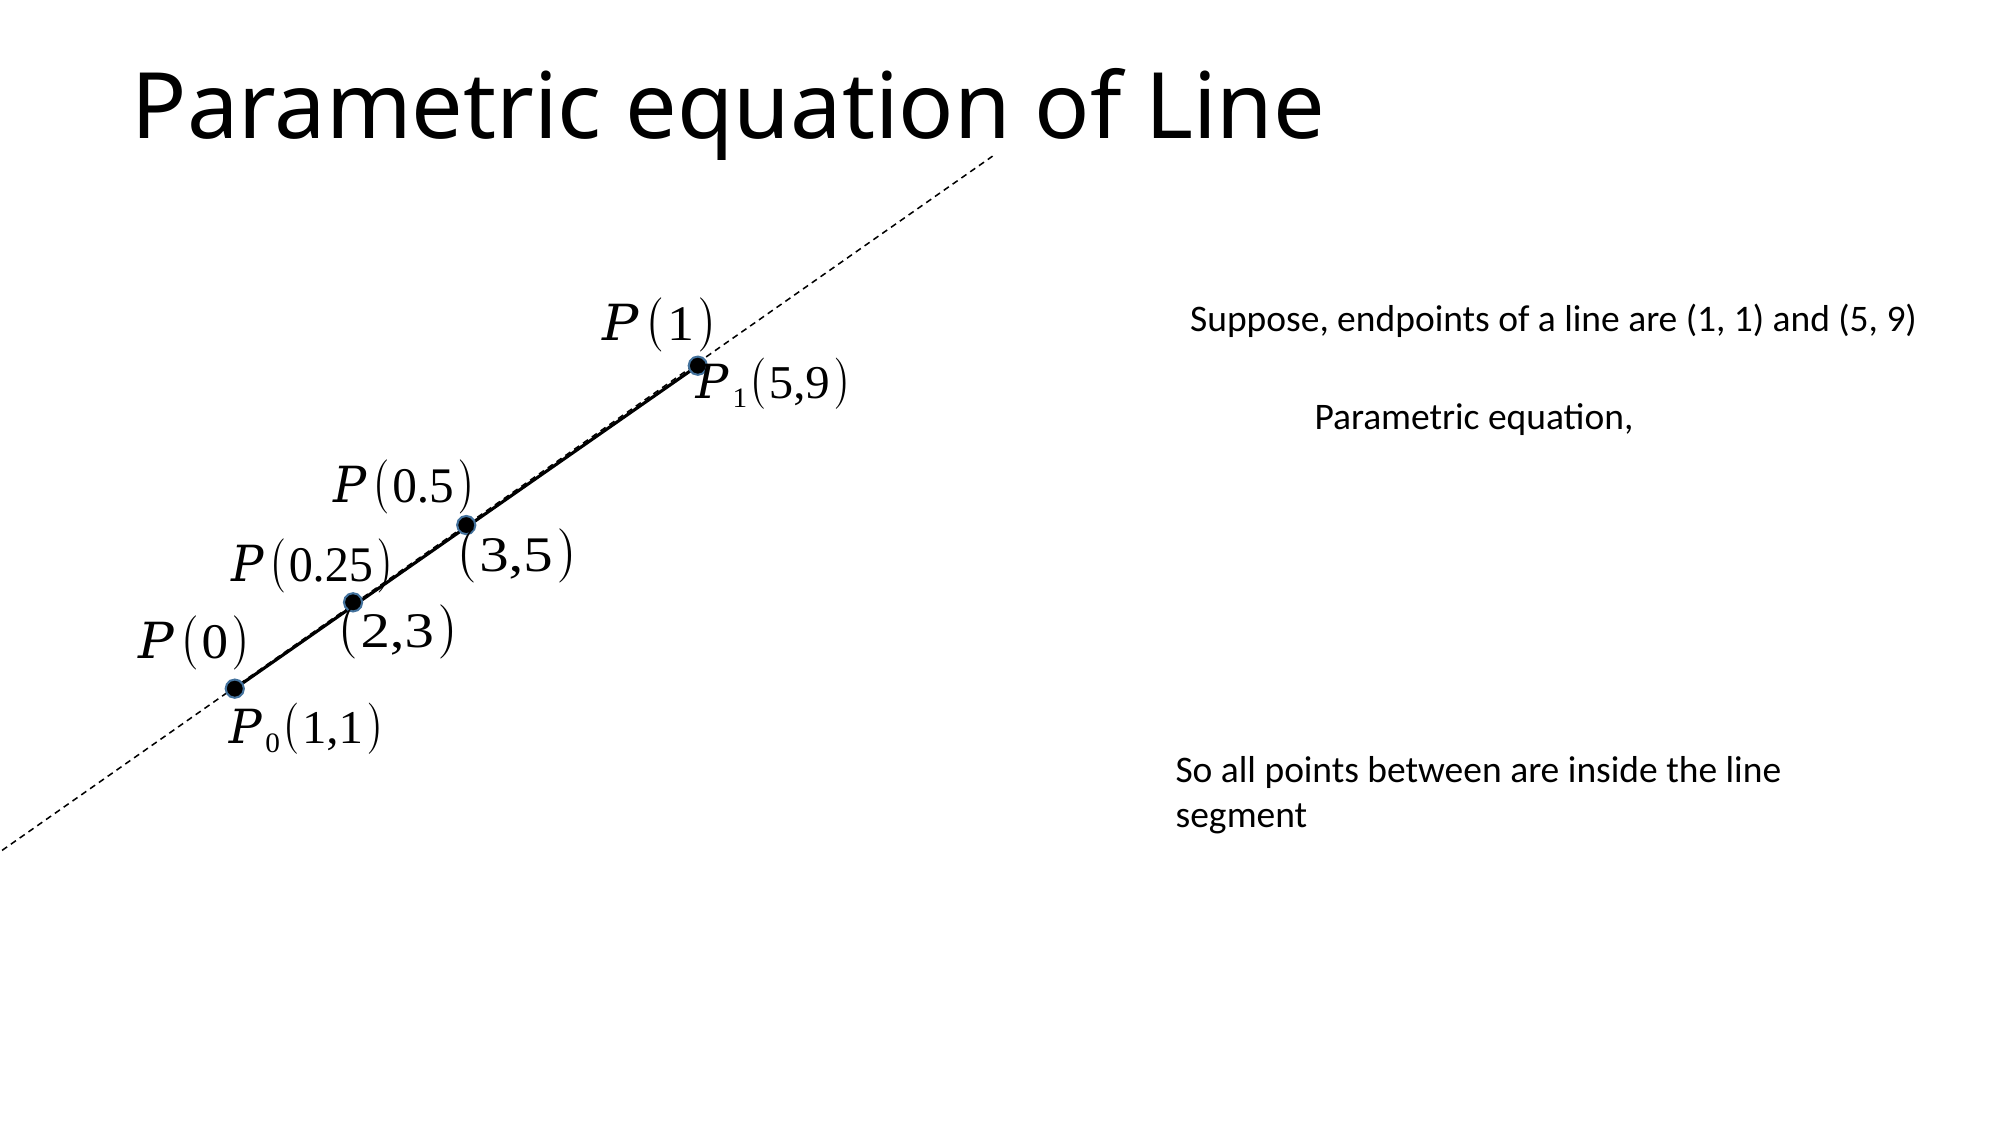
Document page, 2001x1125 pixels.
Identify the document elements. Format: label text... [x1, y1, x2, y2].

title Parametric equation of Line [116, 0, 1842, 218]
text_box Suppose, endpoints of a line are (1, 1) and (5, 9) [1175, 286, 1933, 347]
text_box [2, 156, 993, 851]
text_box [234, 365, 698, 689]
